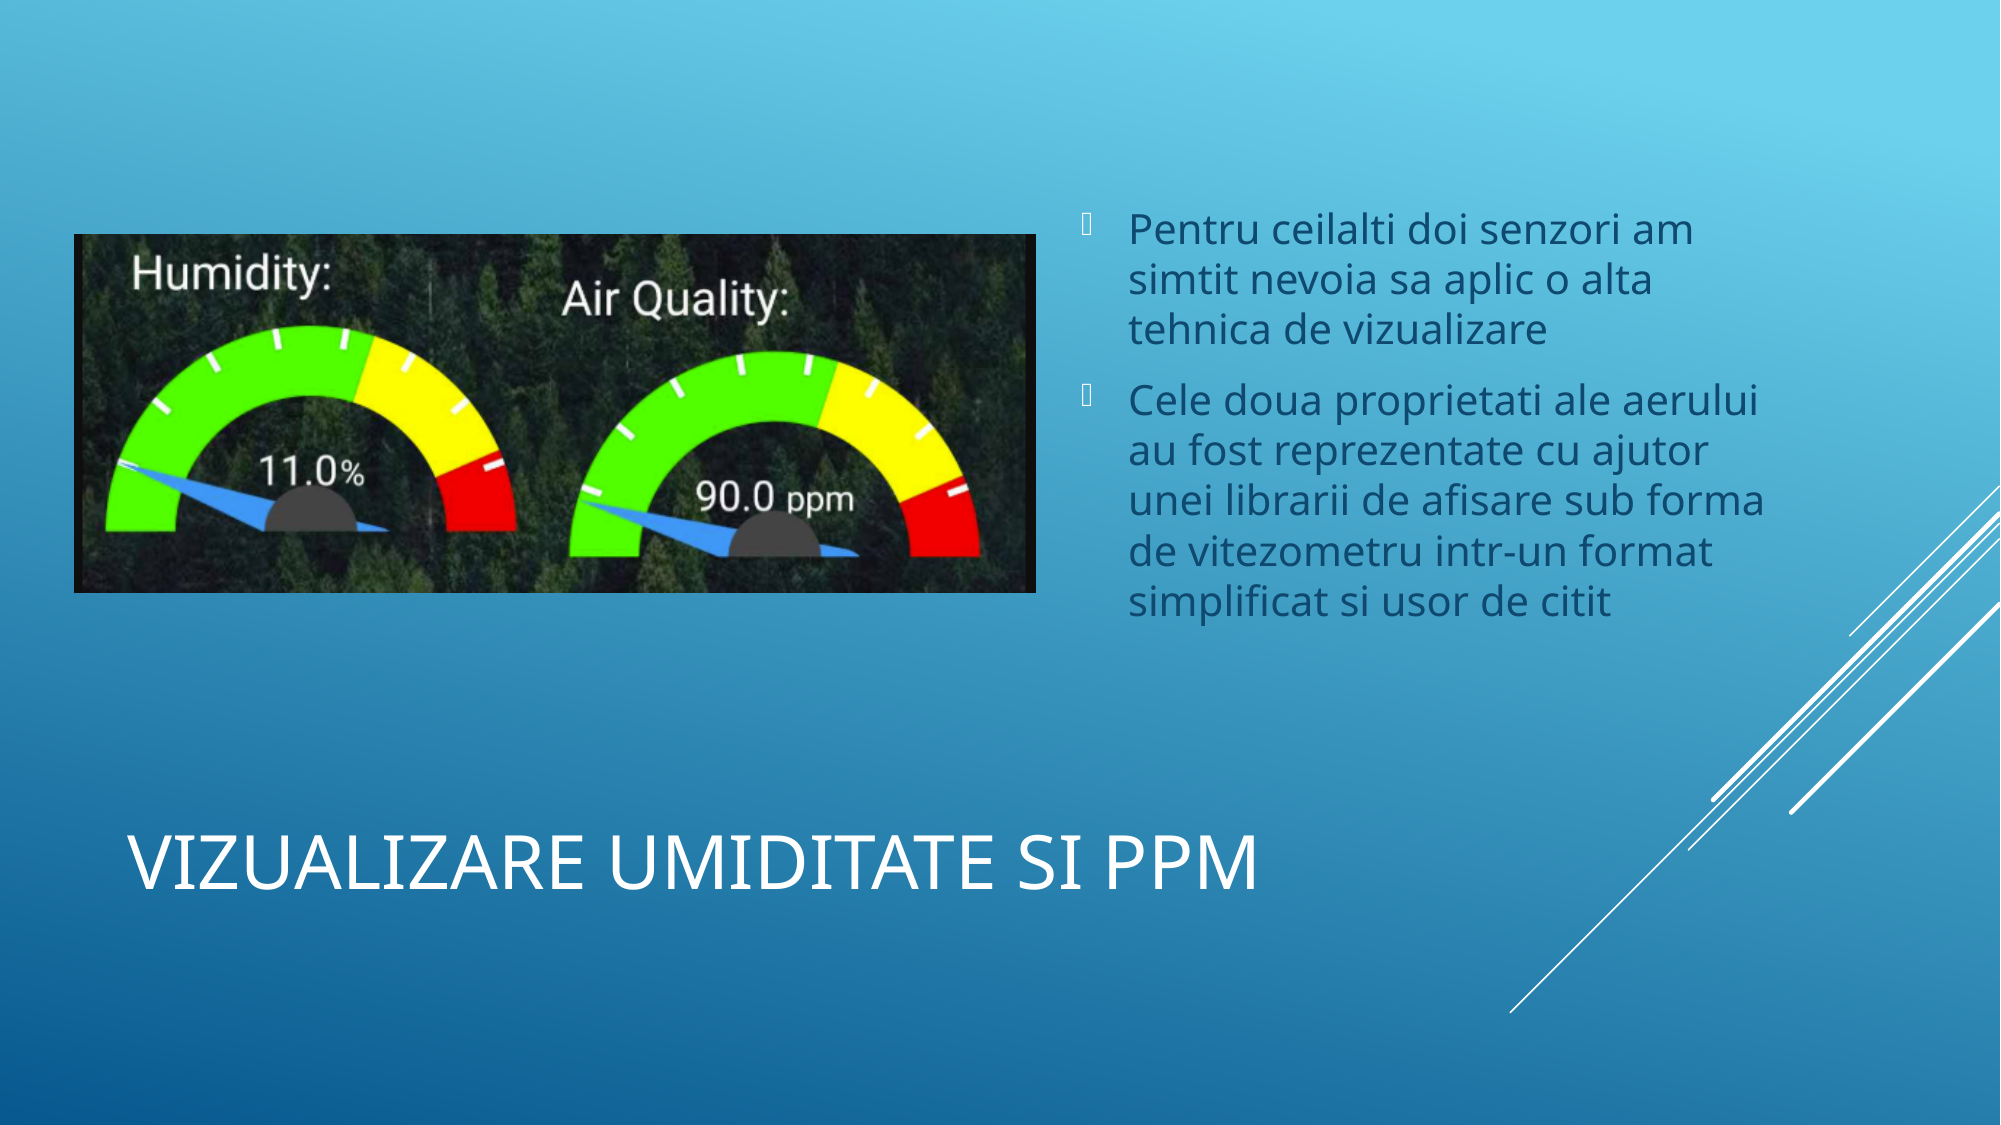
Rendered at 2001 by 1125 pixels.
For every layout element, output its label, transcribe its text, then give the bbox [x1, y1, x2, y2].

picture [74, 234, 1036, 593]
title Vizualizare umiditate si ppm [112, 736, 1513, 984]
list Pentru ceilalti doi senzori am simtit nevoia sa aplic o alta tehnica de vizualizare Cele doua proprietati ale aerului au fost reprezentate cu ajutor unei librarii de afisare sub forma de vitezometru intr-un format simplificat si usor de citit [1066, 120, 1792, 707]
